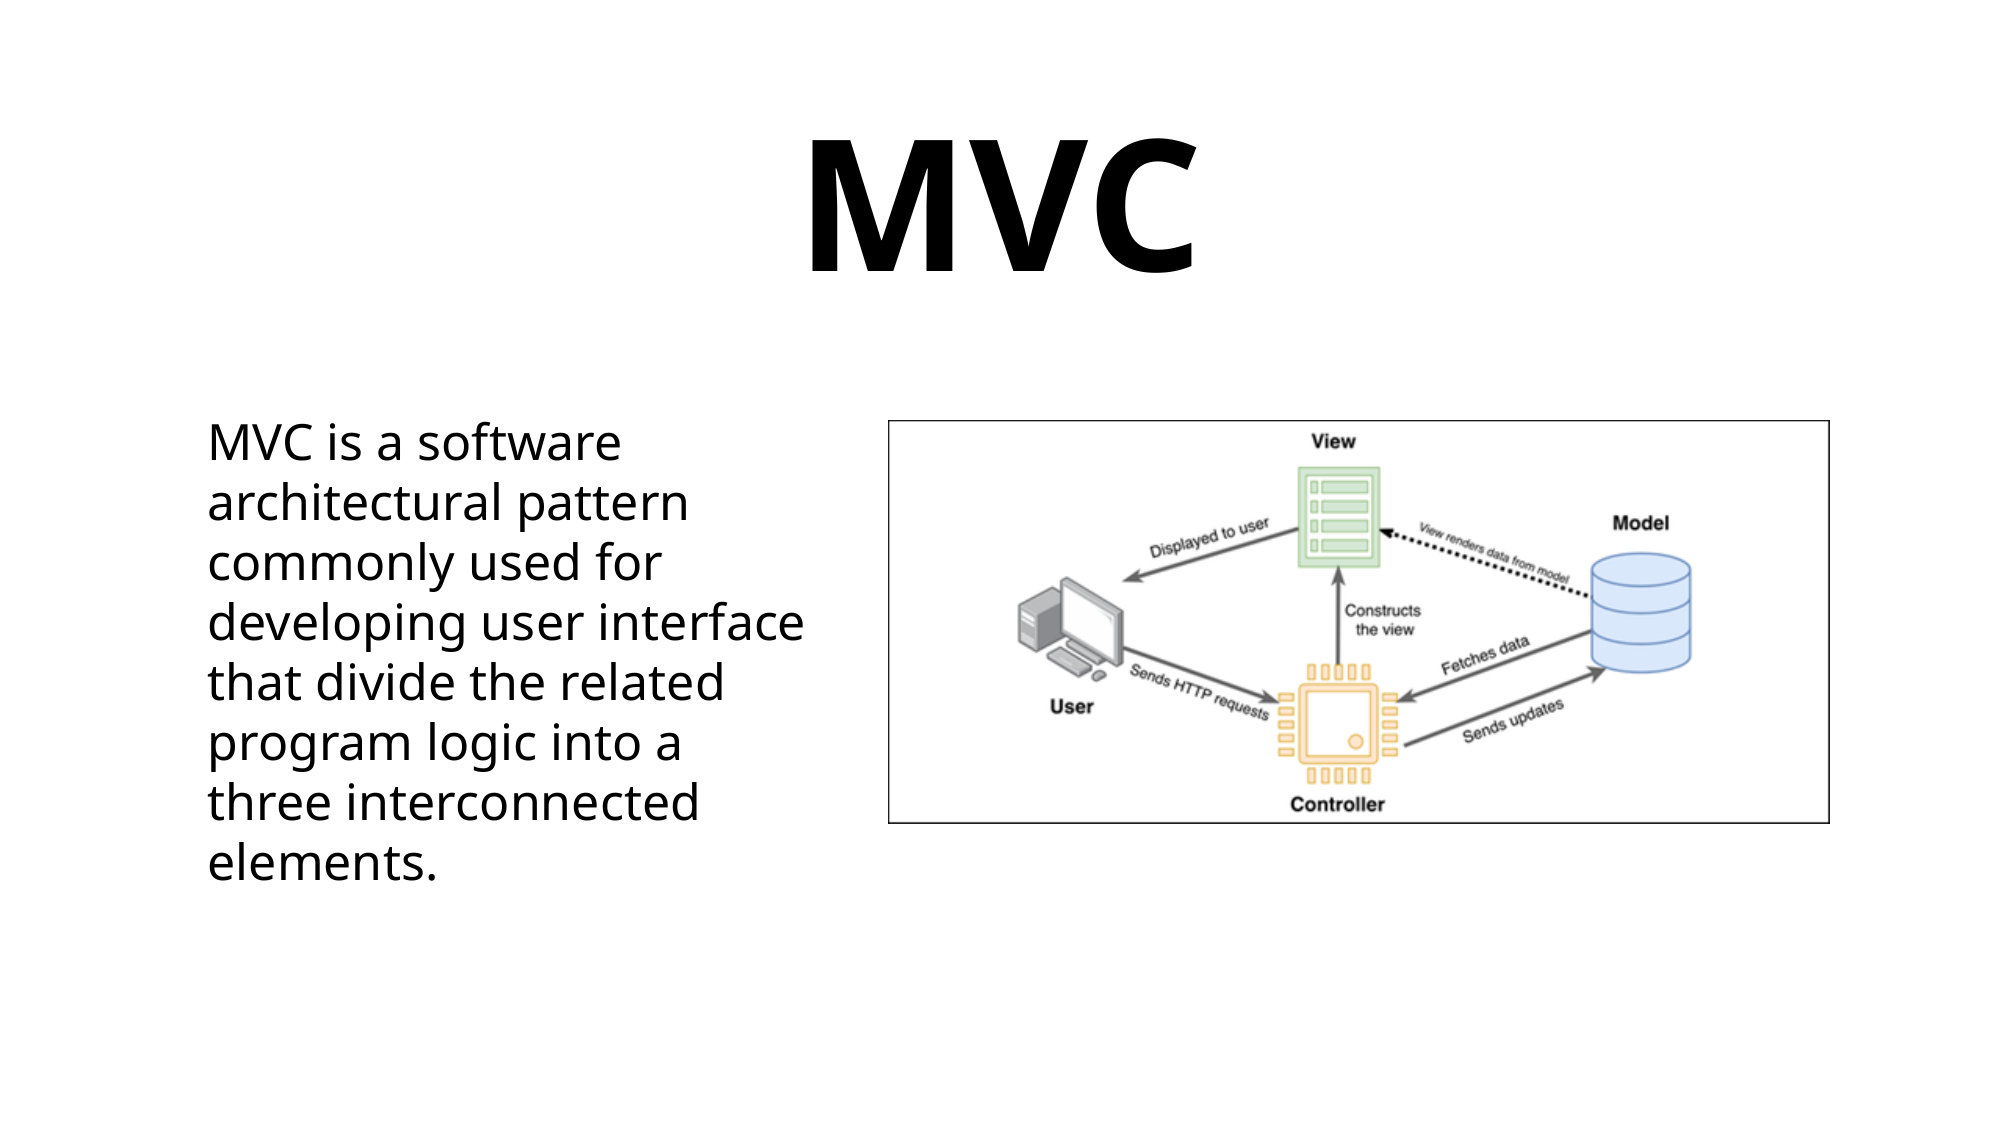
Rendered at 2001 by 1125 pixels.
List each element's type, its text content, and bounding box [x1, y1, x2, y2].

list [888, 420, 1830, 824]
title MVC [137, 59, 1863, 364]
text_box MVC is a software architectural pattern commonly used for developing user interface that divide the related program logic into a three interconnected elements. [192, 402, 828, 898]
